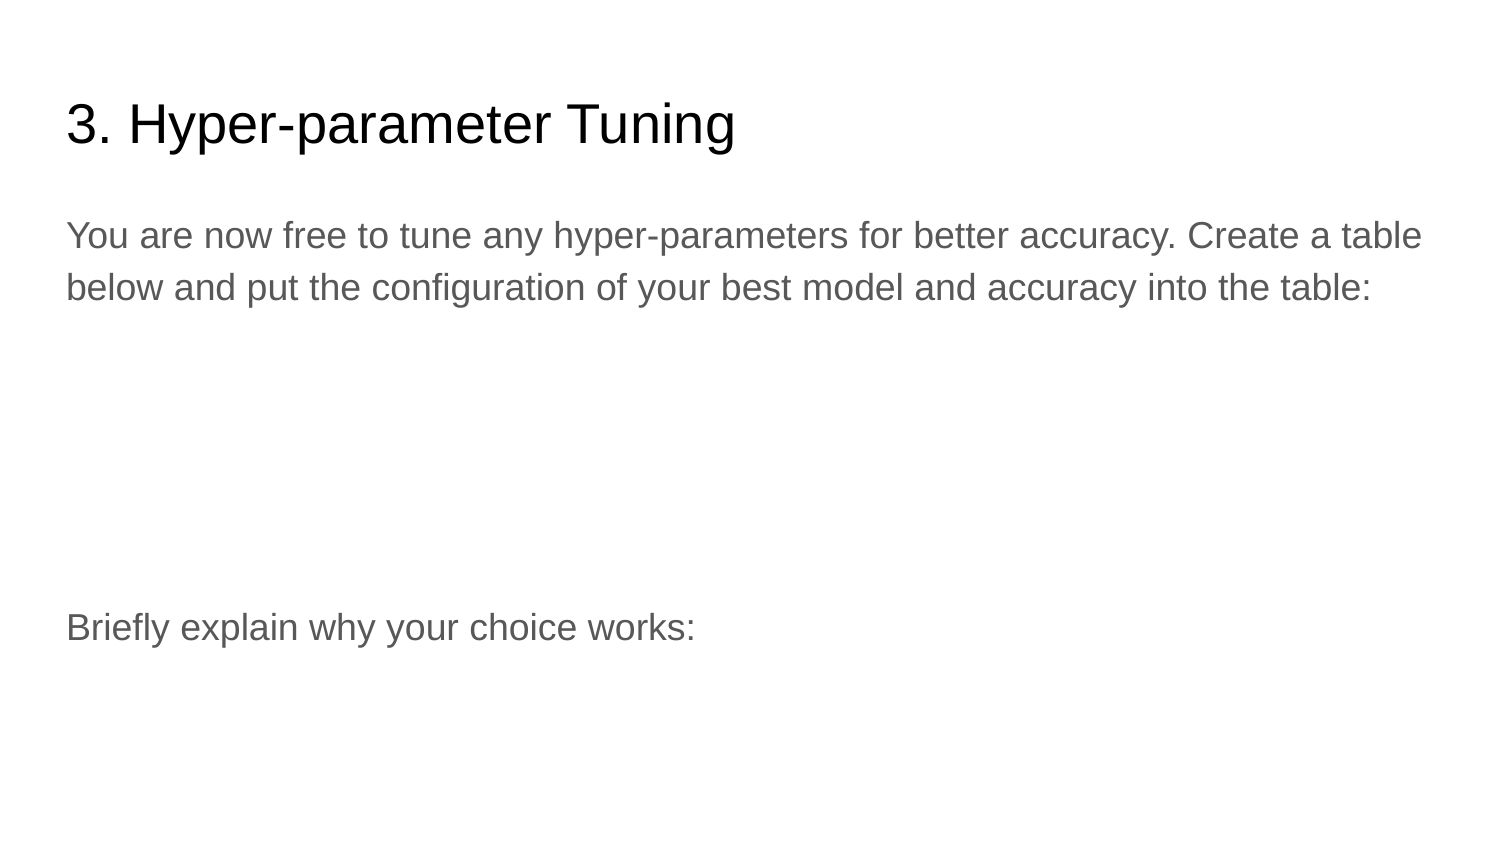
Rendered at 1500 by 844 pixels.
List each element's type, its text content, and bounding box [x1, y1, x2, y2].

list You are now free to tune any hyper-parameters for better accuracy. Create a table below and put the configuration of your best model and accuracy into the table: Briefly explain why your choice works: [50, 188, 1450, 750]
title 3. Hyper-parameter Tuning [50, 72, 1450, 168]
